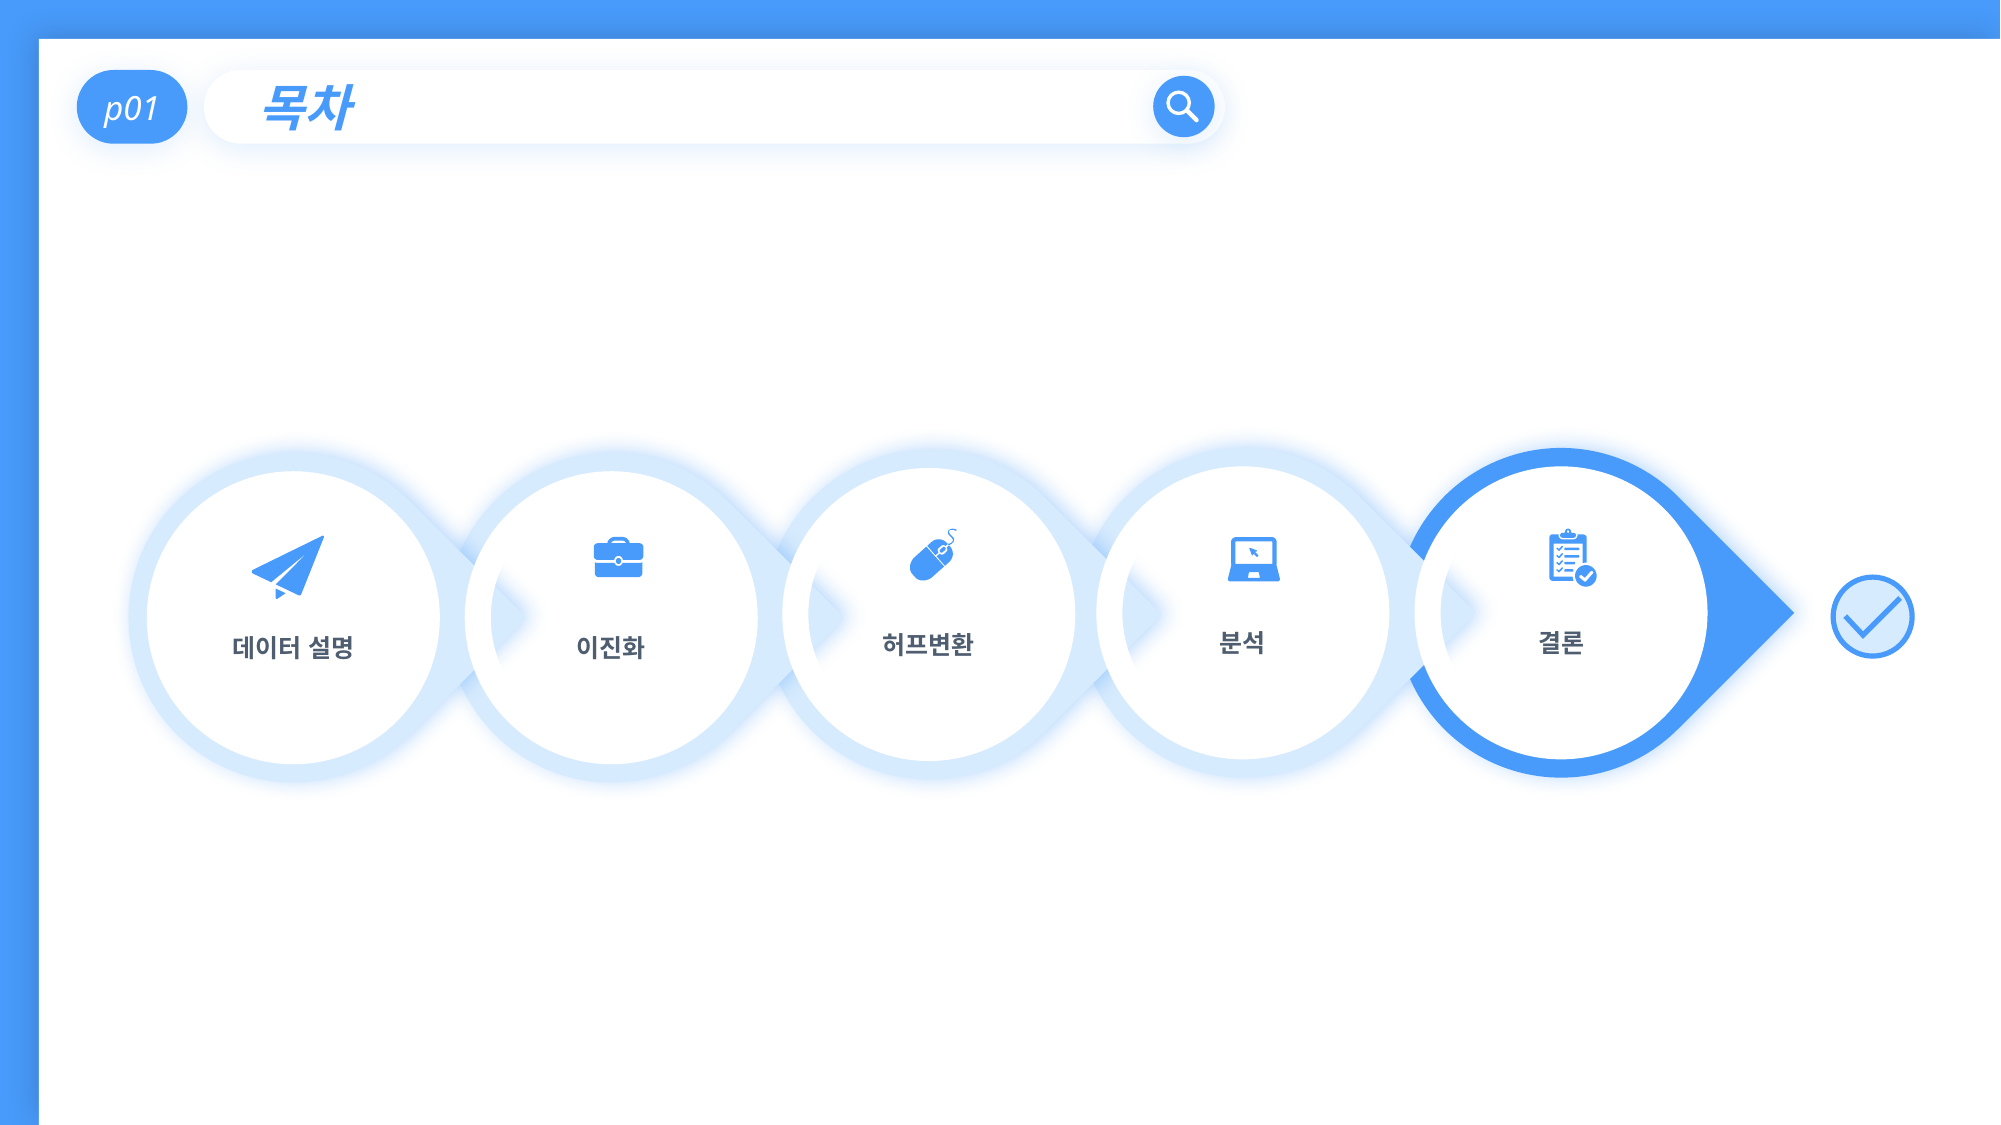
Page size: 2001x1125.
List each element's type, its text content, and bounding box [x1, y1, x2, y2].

text_box [38, 38, 2000, 1125]
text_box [763, 449, 1094, 780]
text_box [128, 452, 459, 783]
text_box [1833, 577, 1913, 657]
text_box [1077, 447, 1408, 778]
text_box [1155, 78, 1213, 135]
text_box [1408, 447, 1726, 778]
text_box p01 [75, 68, 189, 145]
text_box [459, 452, 777, 783]
text_box 목차 [202, 68, 1227, 145]
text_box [593, 536, 644, 578]
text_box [1227, 537, 1280, 582]
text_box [909, 528, 957, 581]
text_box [251, 535, 324, 599]
